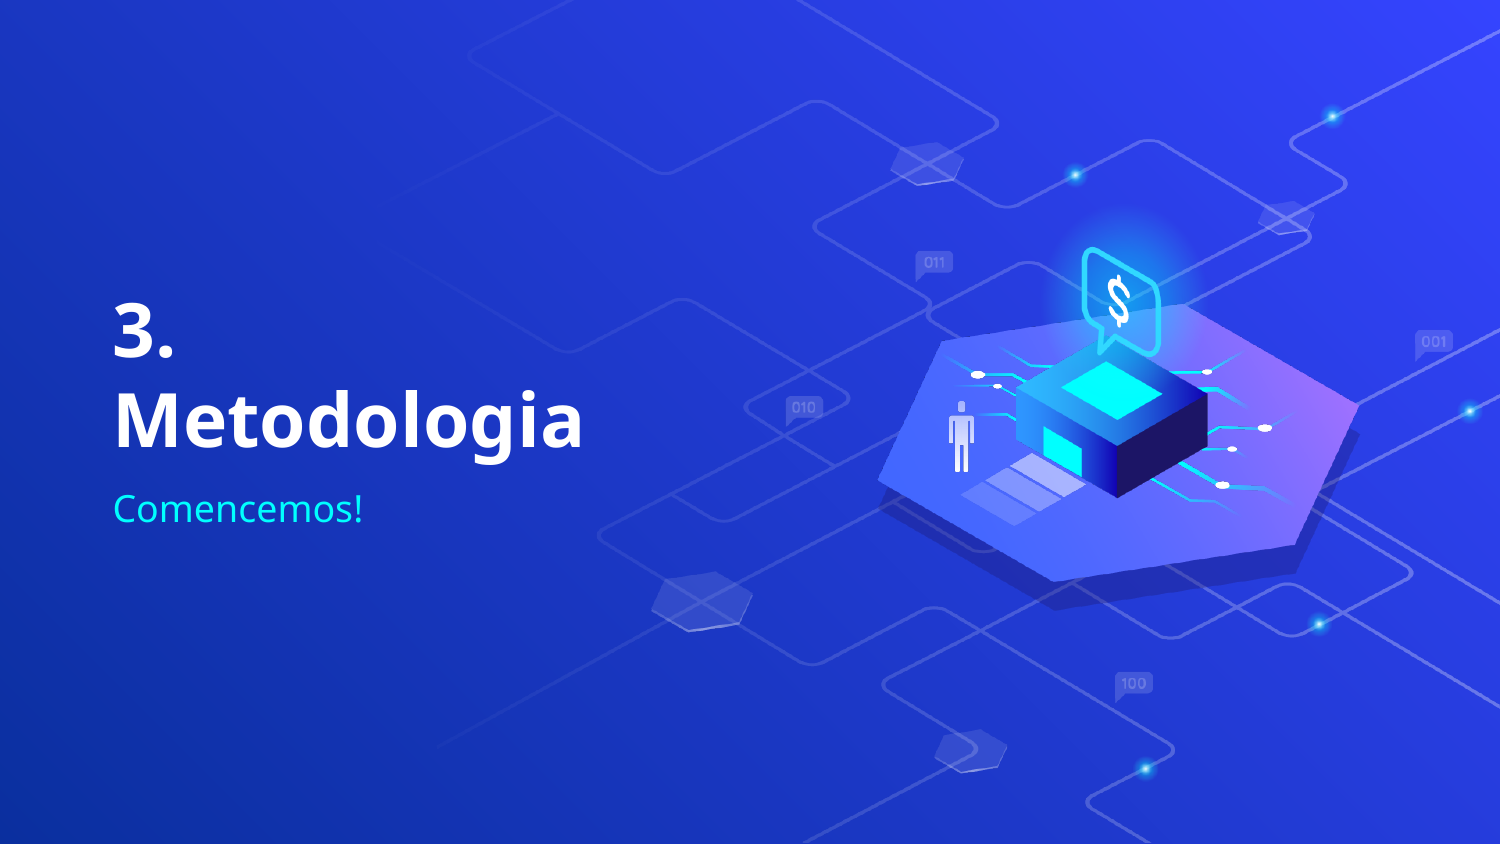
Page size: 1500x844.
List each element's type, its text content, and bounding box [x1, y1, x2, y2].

title 3. Metodologia [112, 272, 812, 463]
picture [0, 0, 1500, 844]
subtitle Comencemos! [112, 478, 812, 608]
